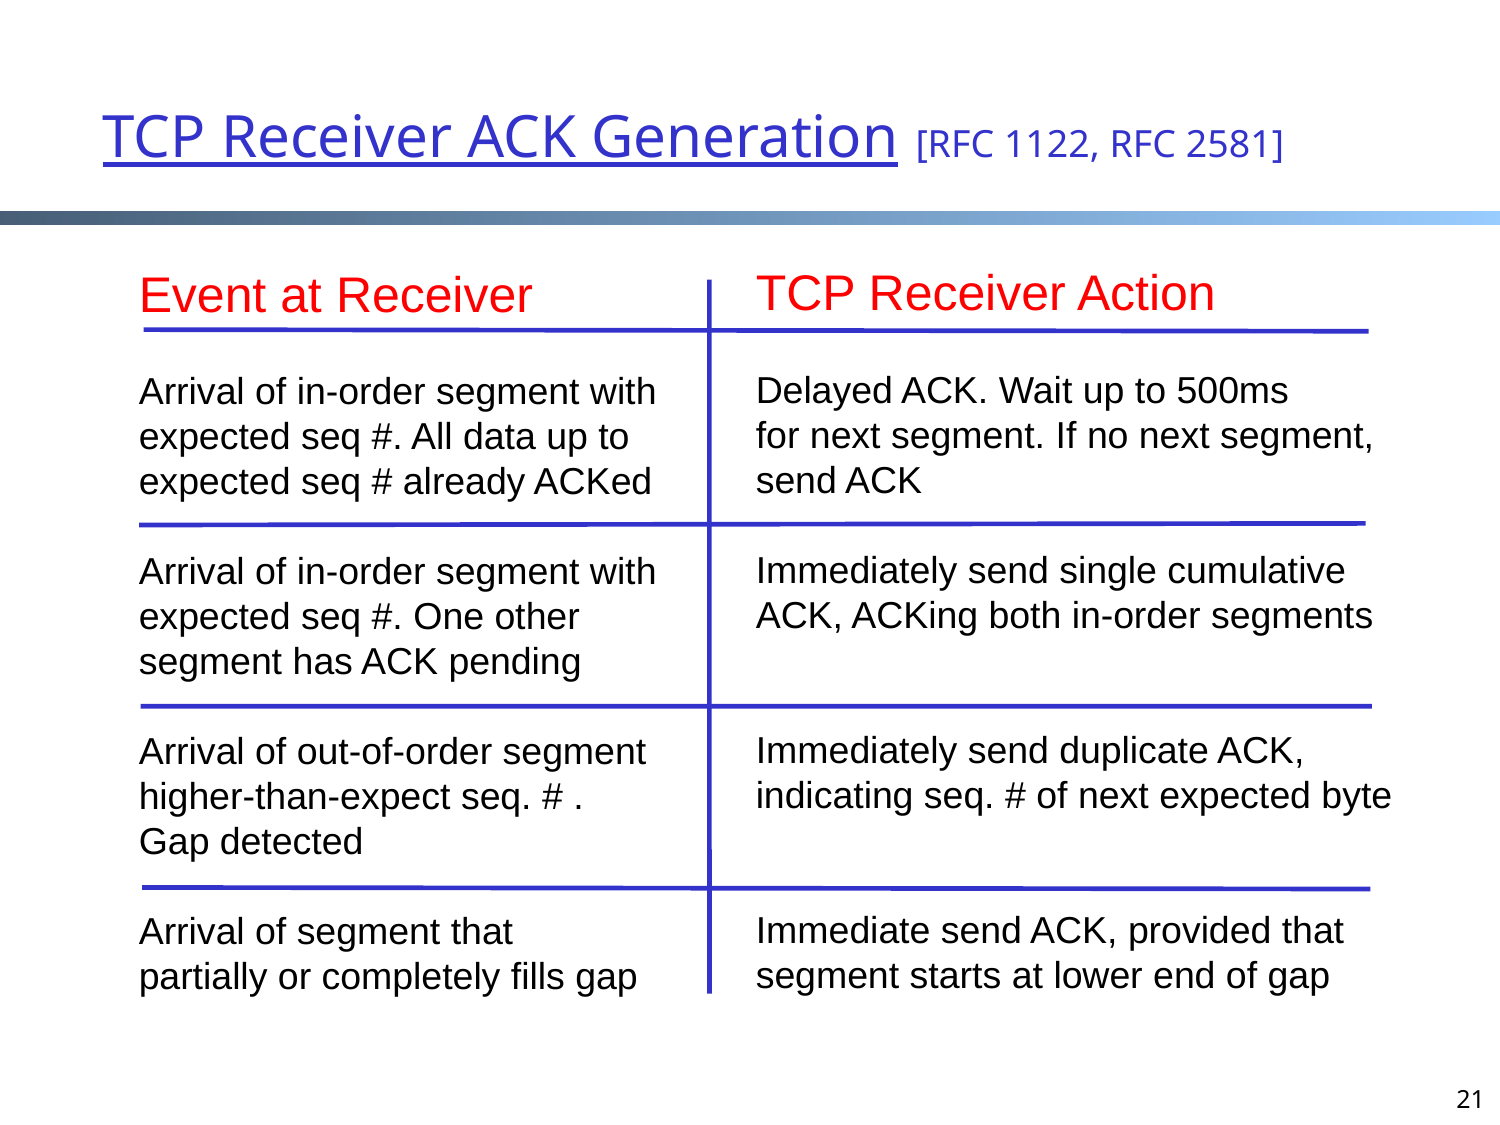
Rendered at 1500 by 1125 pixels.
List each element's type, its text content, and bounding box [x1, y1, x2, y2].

text_box Event at Receiver Arrival of in-order segment with expected seq #. All data up to expected seq # already ACKed Arrival of in-order segment with expected seq #. One other segment has ACK pending Arrival of out-of-order segment higher-than-expect seq. # . Gap detected Arrival of segment that partially or completely fills gap [124, 254, 672, 1075]
text_box TCP Receiver Action Delayed ACK. Wait up to 500ms for next segment. If no next segment, send ACK Immediately send single cumulative ACK, ACKing both in-order segments Immediately send duplicate ACK, indicating seq. # of next expected byte Immediate send ACK, provided that segment starts at lower end of gap [741, 253, 1408, 1074]
title TCP Receiver ACK Generation [RFC 1122, RFC 2581] [87, 37, 1363, 225]
slide_number 21 [1150, 1049, 1500, 1125]
